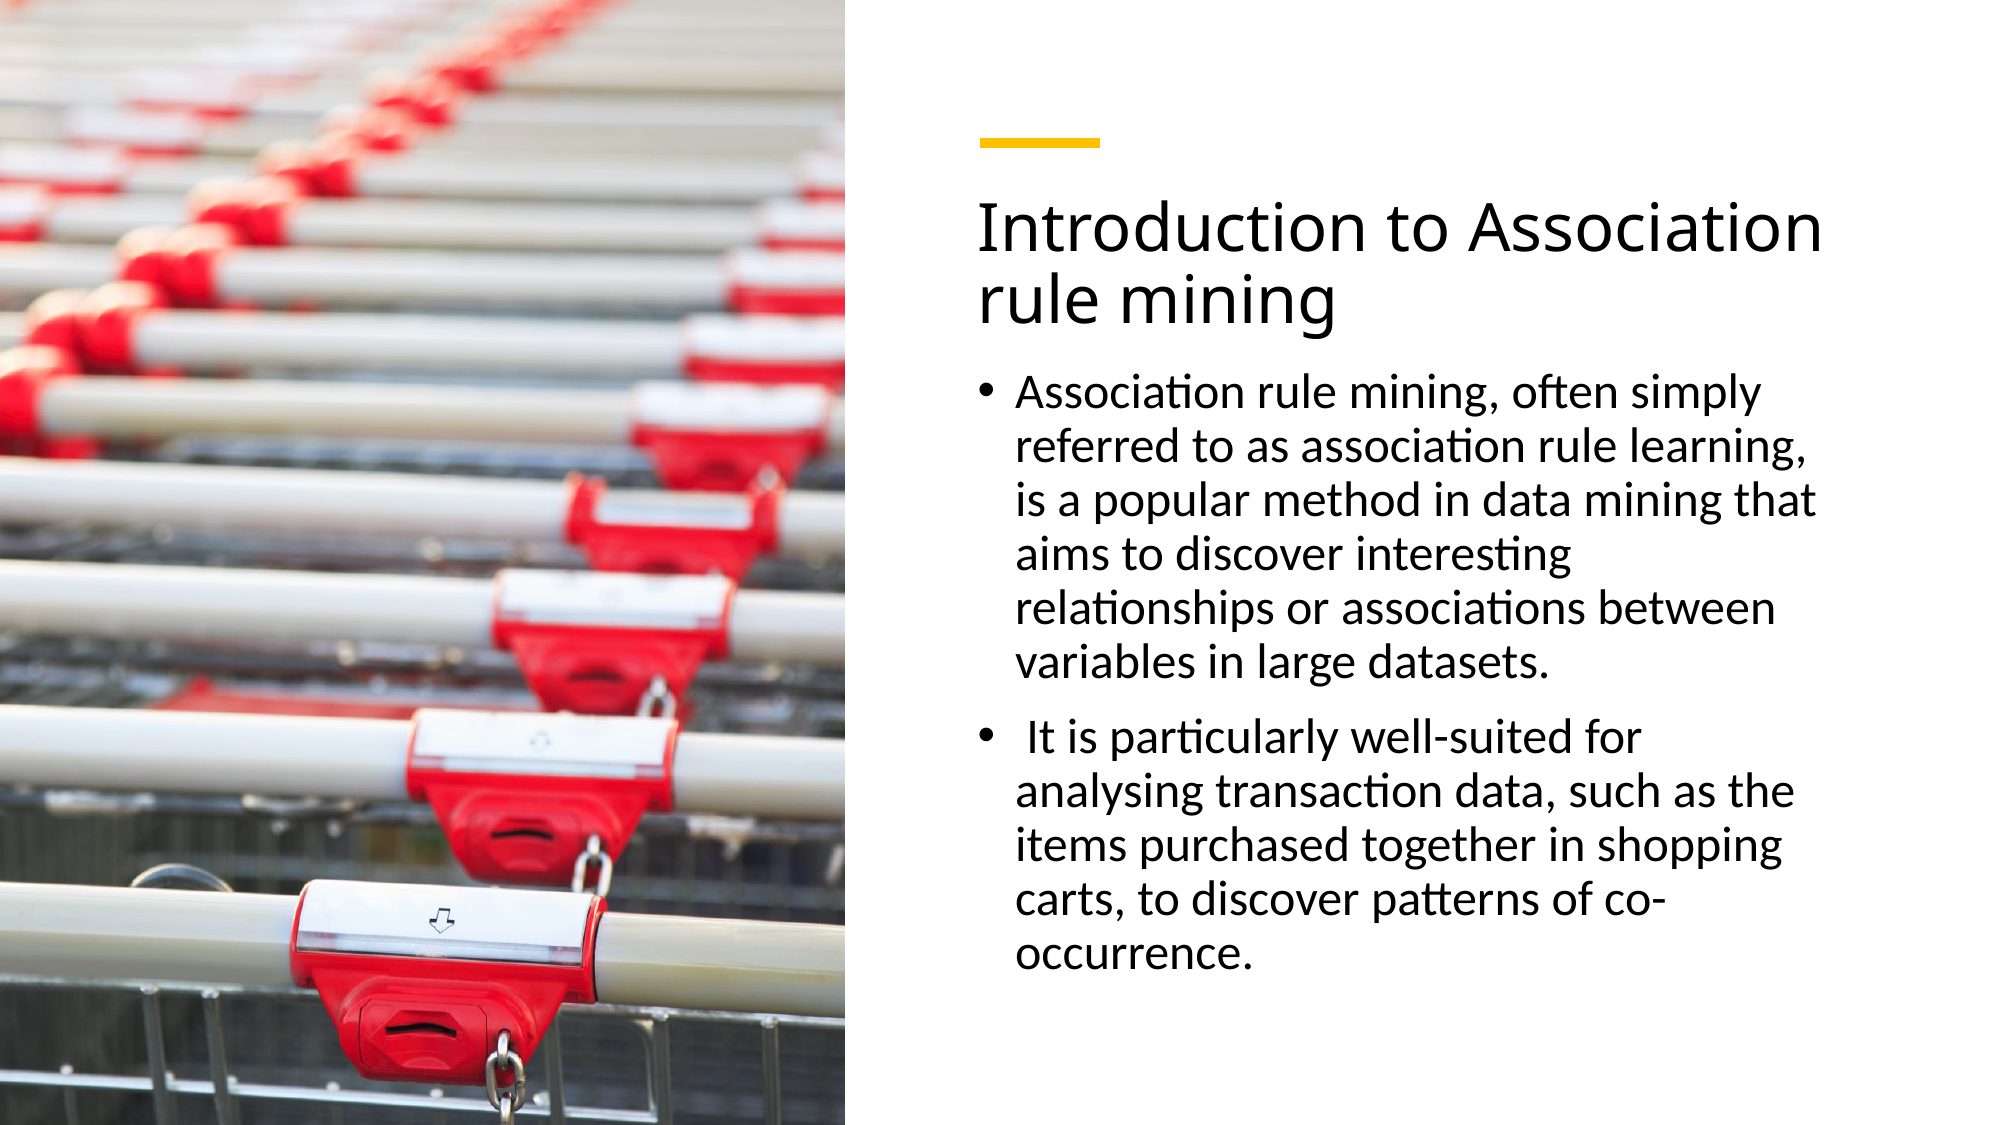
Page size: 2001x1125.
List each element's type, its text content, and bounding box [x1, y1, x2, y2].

list Association rule mining, often simply referred to as association rule learning, is a popular method in data mining that aims to discover interesting relationships or associations between variables in large datasets. It is particularly well-suited for analysing transaction data, such as the items purchased together in shopping carts, to discover patterns of co-occurrence. [962, 357, 1856, 1008]
picture [0, 0, 845, 1125]
title Introduction to Association rule mining [962, 186, 1856, 357]
